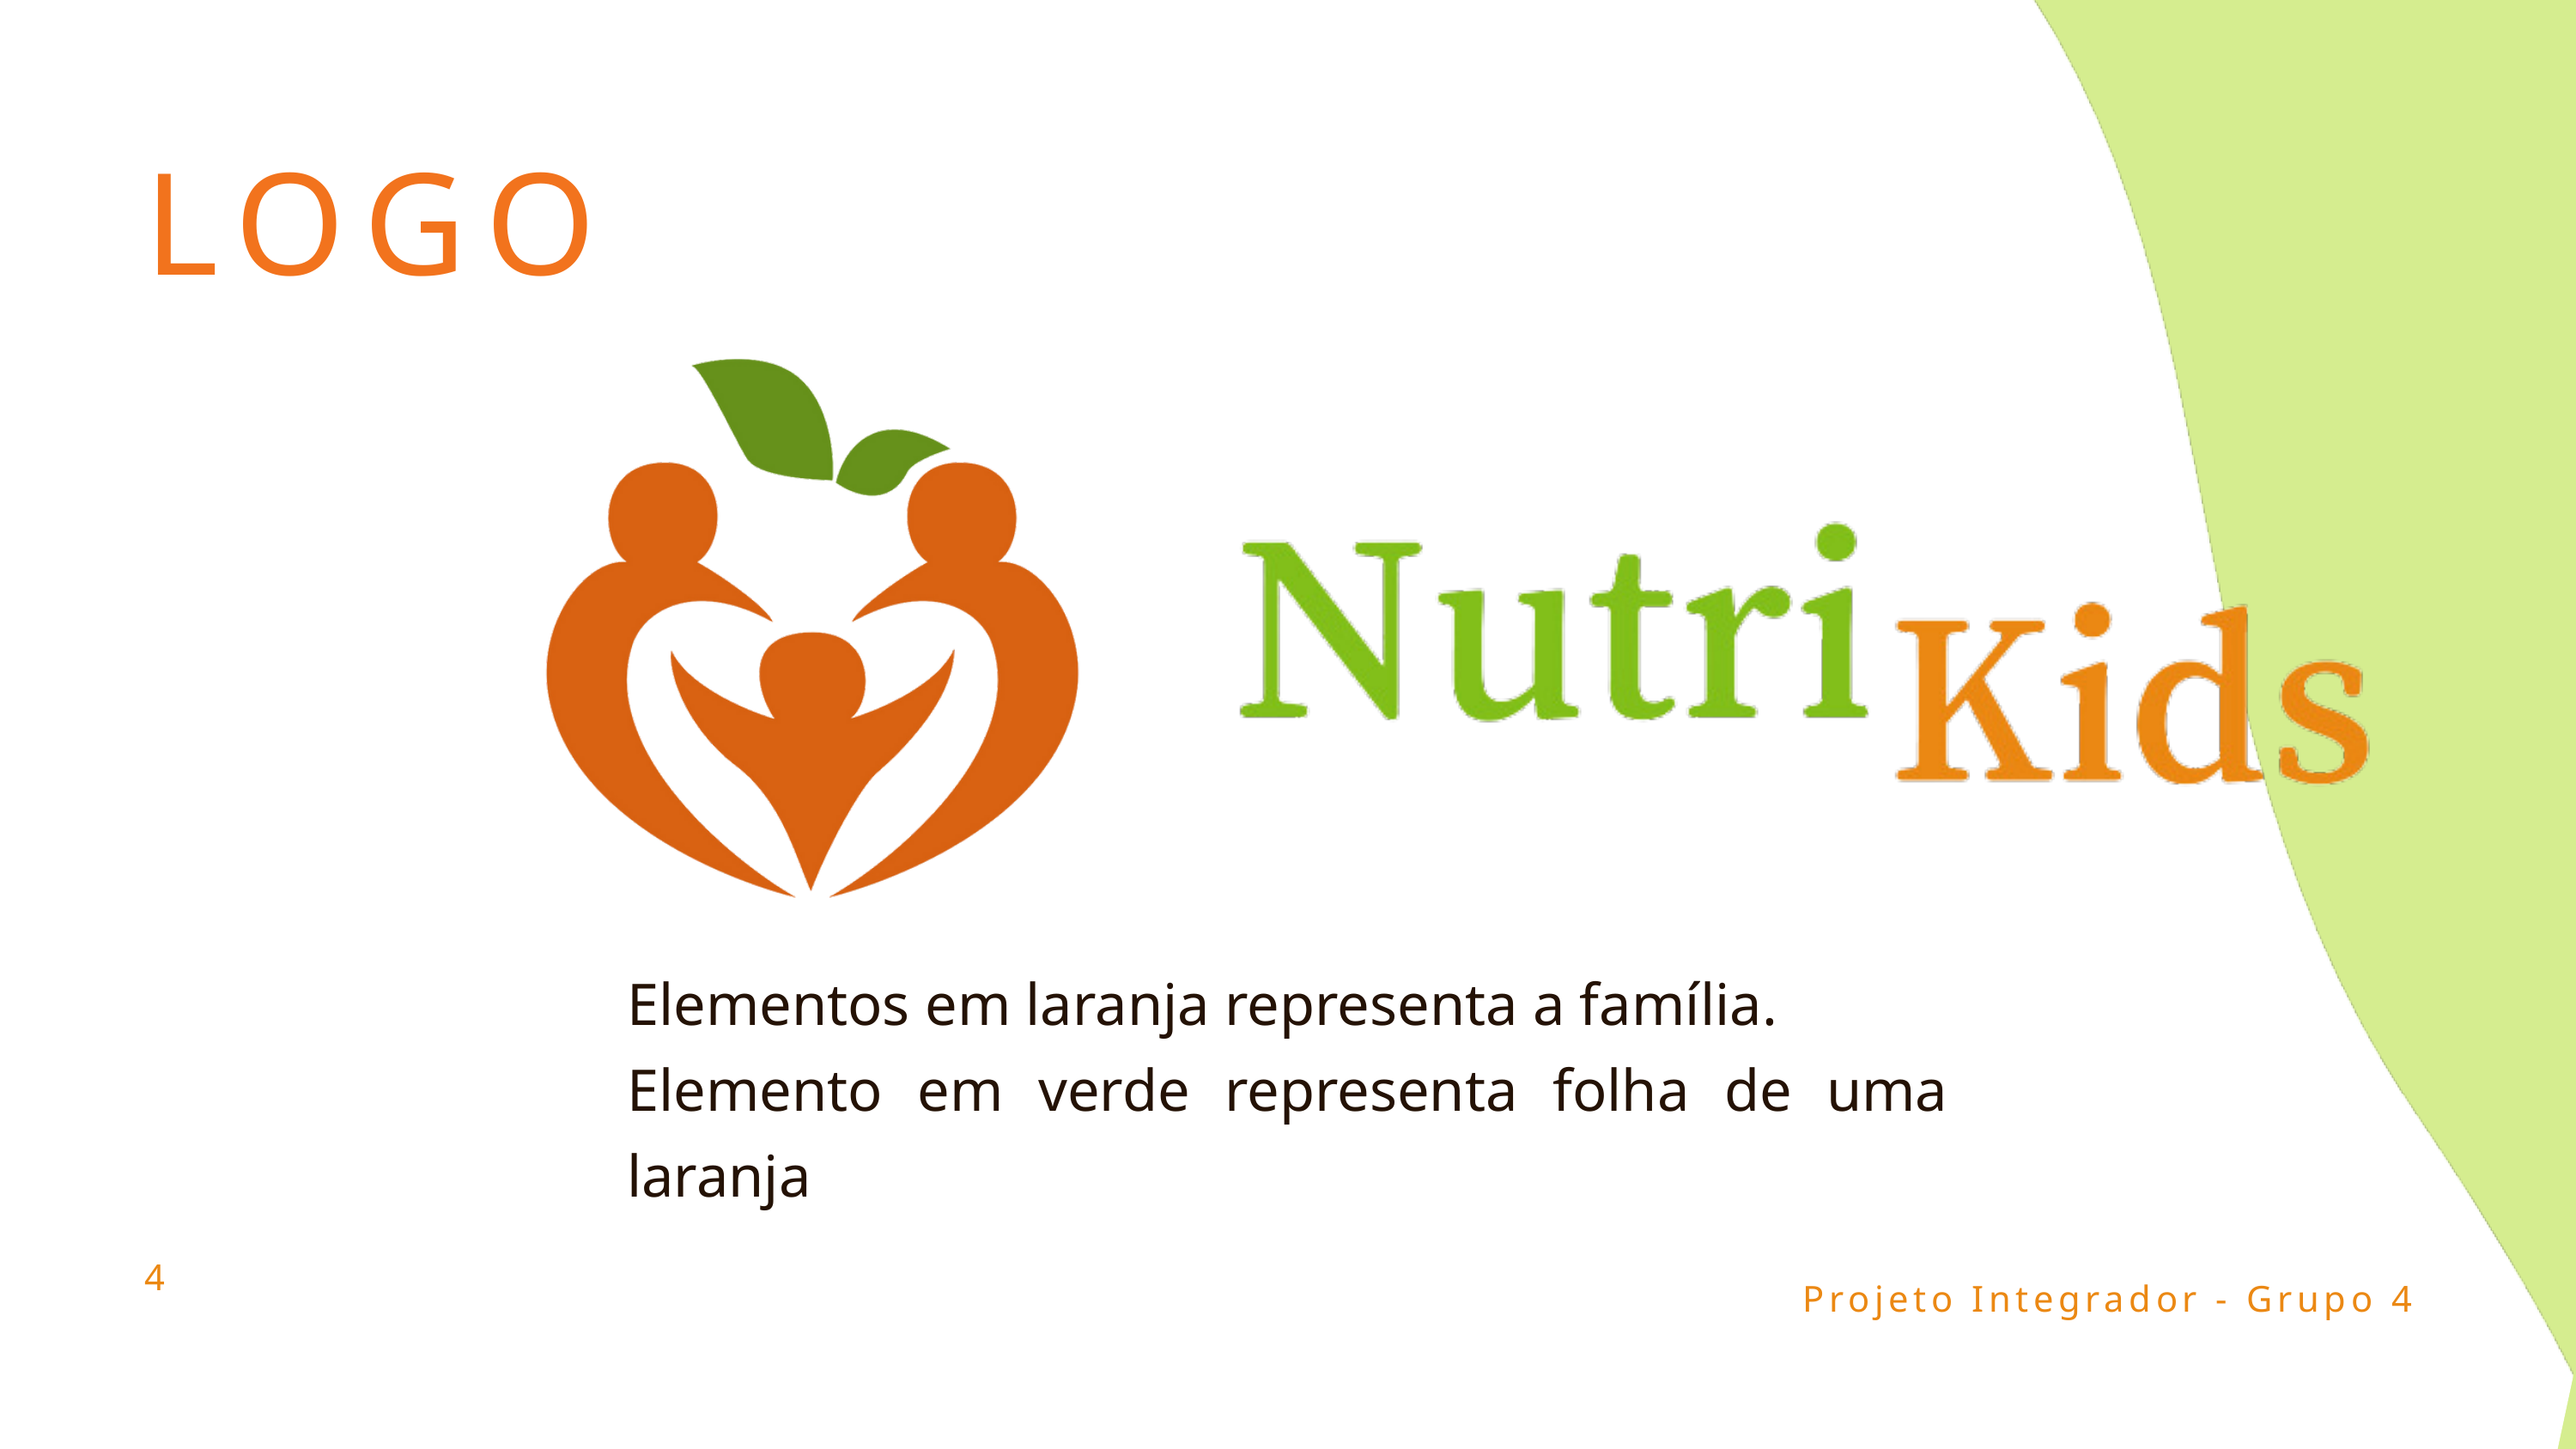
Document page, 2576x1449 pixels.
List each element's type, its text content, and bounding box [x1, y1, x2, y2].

text_box [1223, 449, 2384, 822]
text_box Elementos em laranja representa a família. Elemento em verde representa folha de uma laranja [627, 950, 1949, 1210]
text_box [0, 0, 2576, 1449]
text_box 4 [144, 1258, 774, 1298]
text_box LOGO [144, 134, 1487, 304]
text_box Projeto Integrador - Grupo 4 [1802, 1279, 2432, 1319]
text_box [536, 359, 1096, 912]
